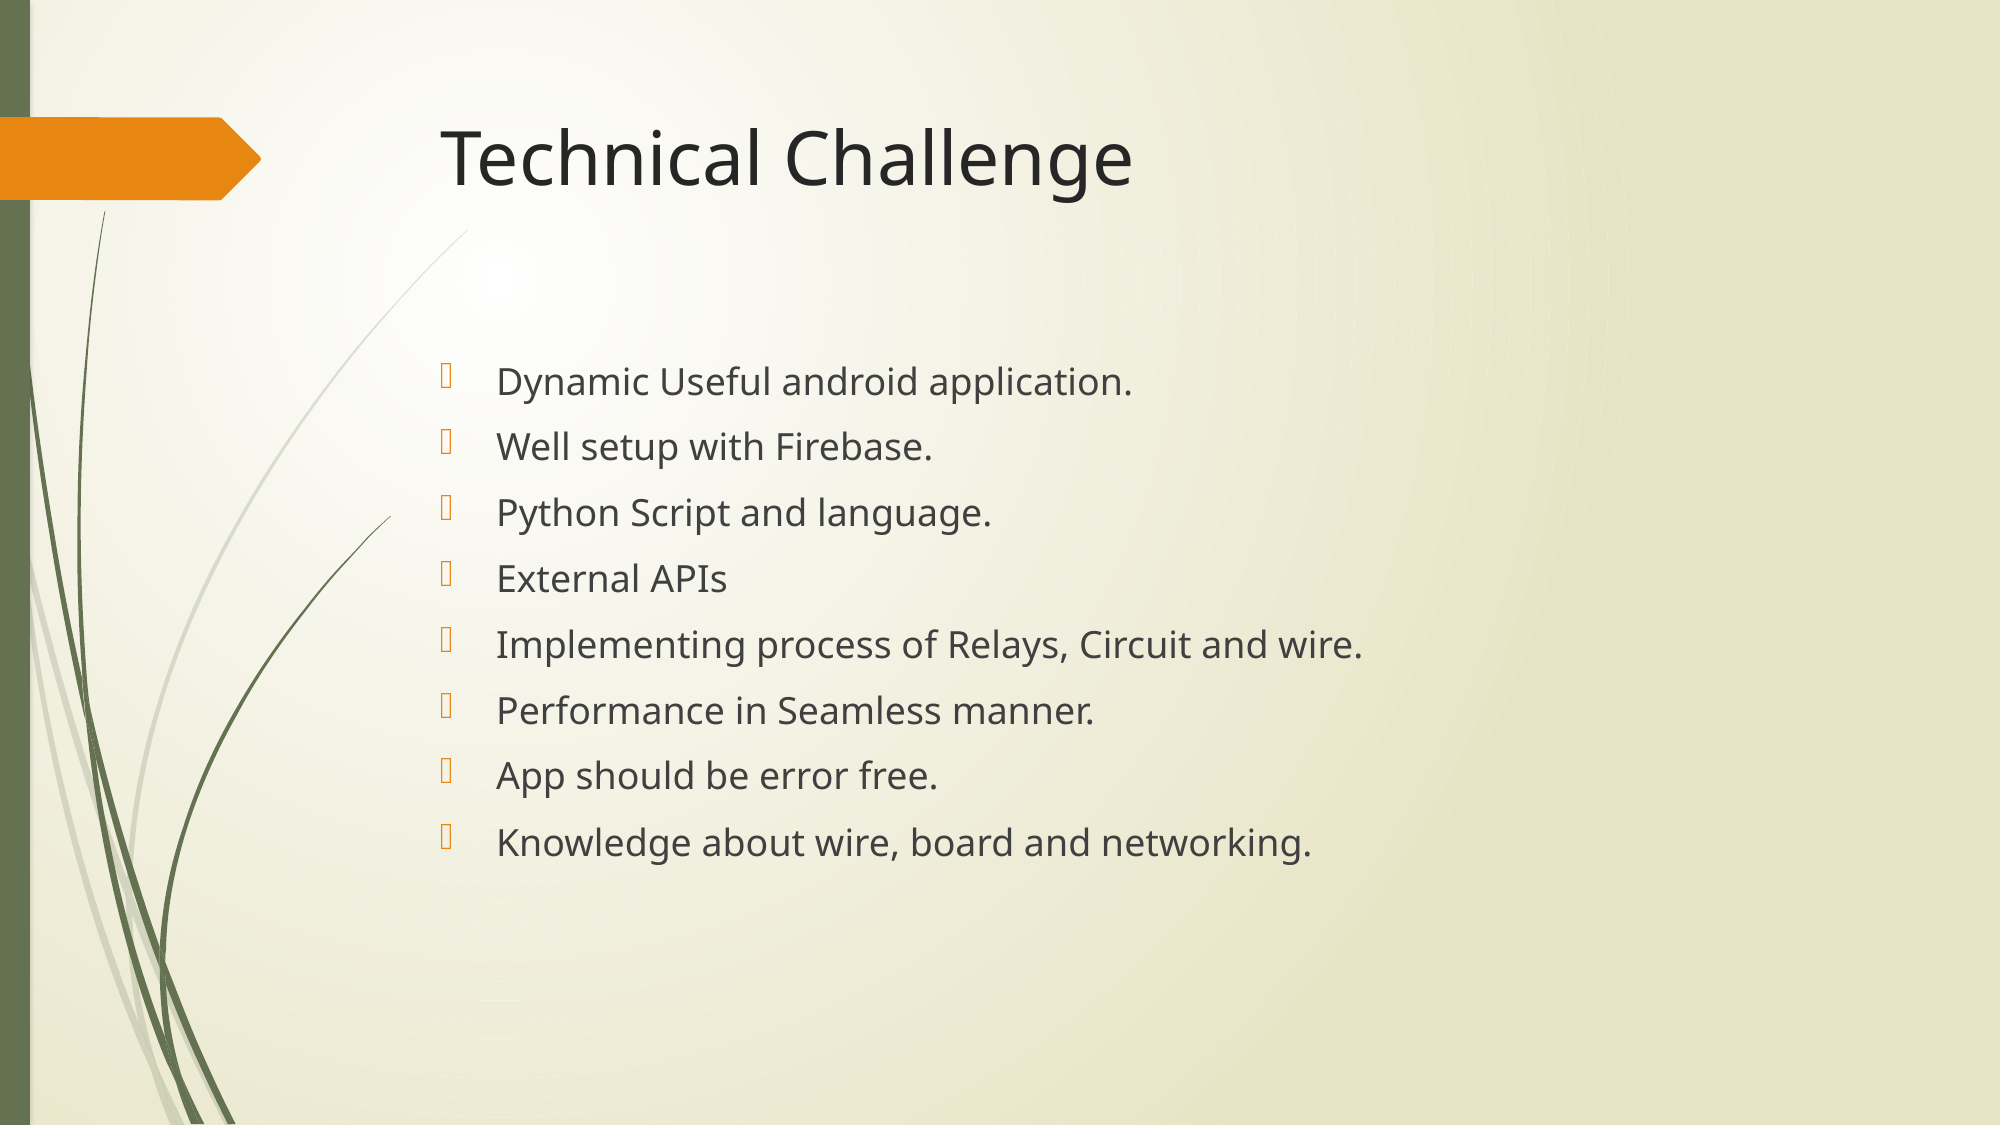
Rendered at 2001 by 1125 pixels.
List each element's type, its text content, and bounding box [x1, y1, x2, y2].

title Technical Challenge [425, 102, 1888, 313]
list Dynamic Useful android application. Well setup with Firebase. Python Script and language. External APIs Implementing process of Relays, Circuit and wire. Performance in Seamless manner. App should be error free. Knowledge about wire, board and networking. [424, 350, 1888, 970]
